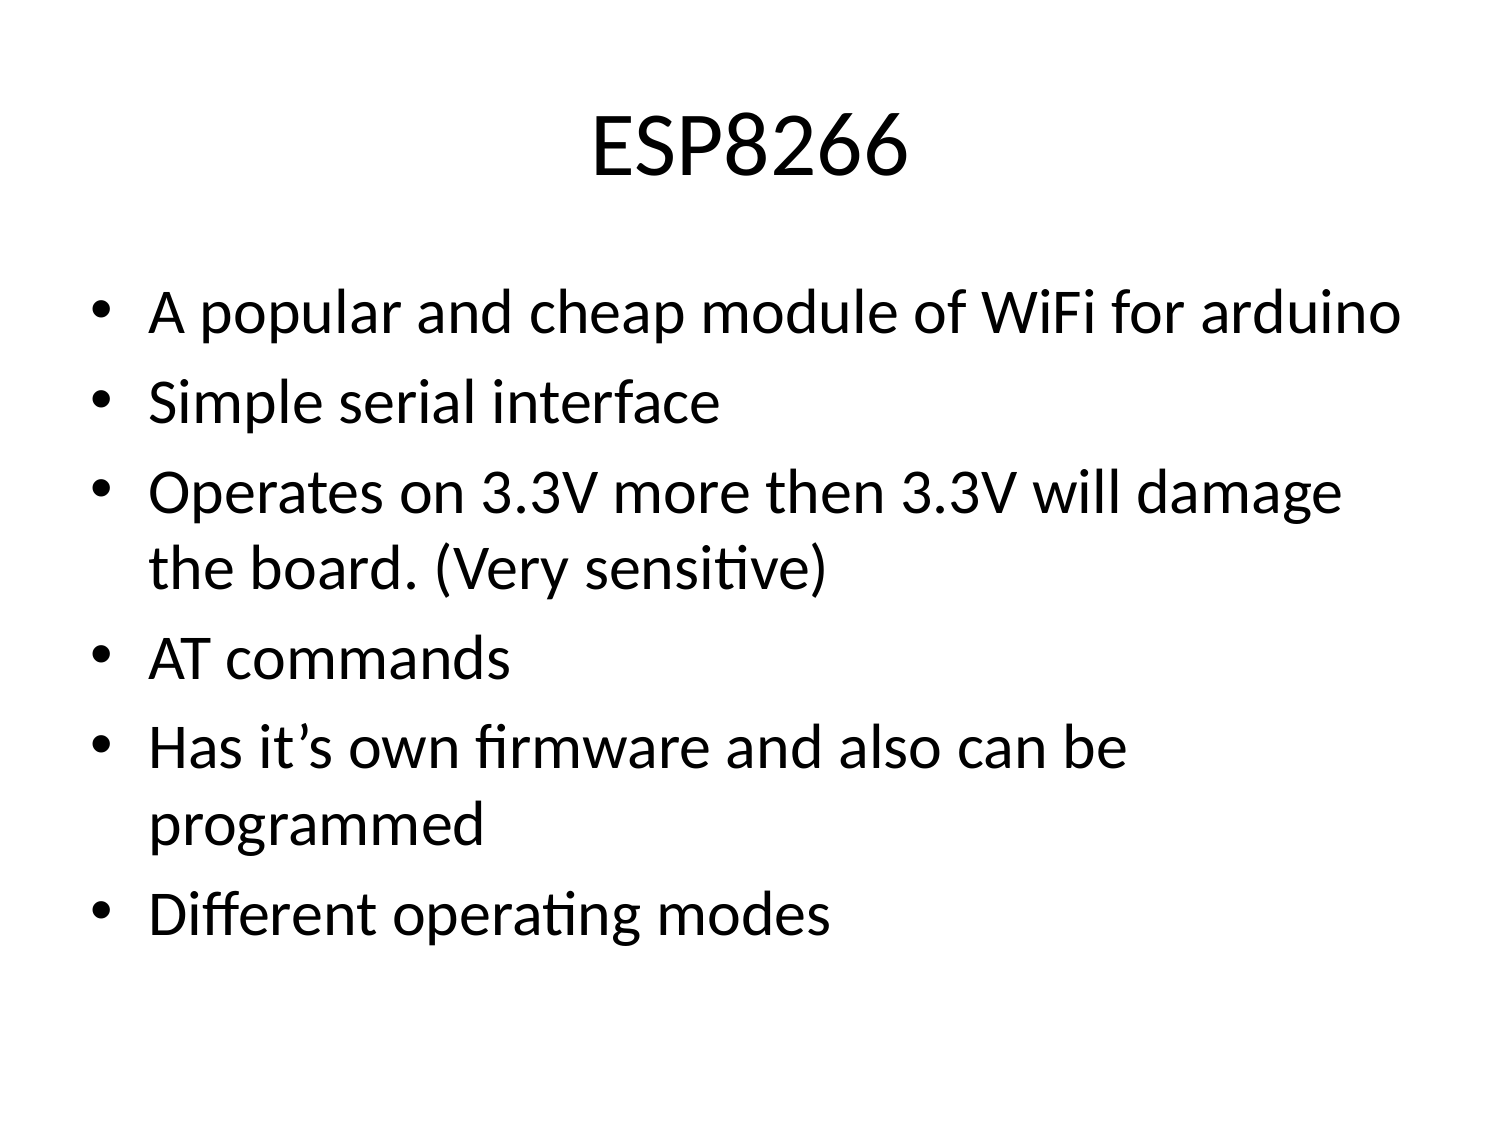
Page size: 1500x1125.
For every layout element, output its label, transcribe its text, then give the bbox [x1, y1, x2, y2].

list A popular and cheap module of WiFi for arduino Simple serial interface Operates on 3.3V more then 3.3V will damage the board. (Very sensitive) AT commands Has it’s own firmware and also can be programmed Different operating modes [75, 262, 1425, 1005]
title ESP8266 [75, 45, 1425, 233]
